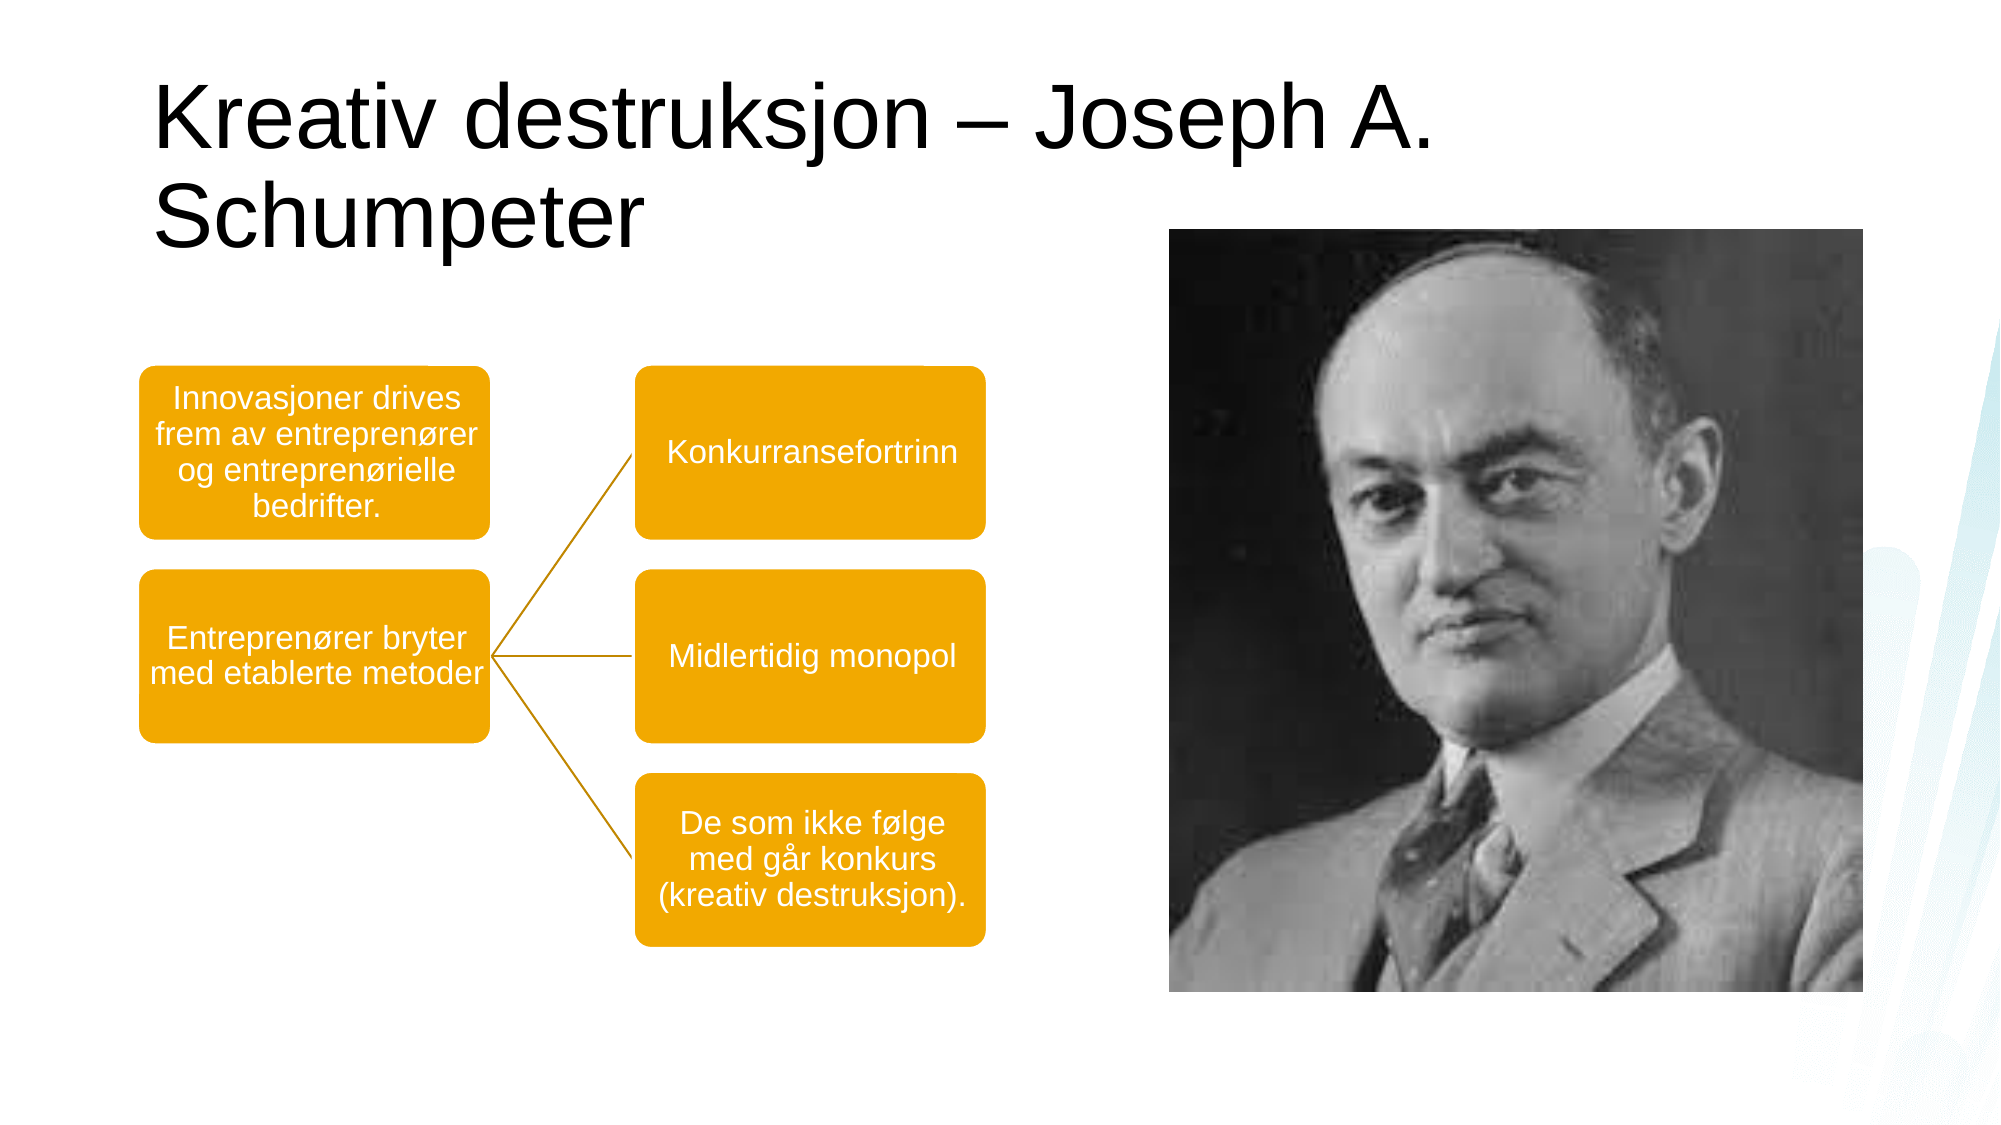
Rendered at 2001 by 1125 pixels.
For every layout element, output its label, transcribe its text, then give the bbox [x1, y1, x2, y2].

title Kreativ destruksjon – Joseph A. Schumpeter [137, 59, 1863, 278]
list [1169, 229, 1863, 992]
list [137, 299, 988, 1014]
picture [0, 0, 2000, 1125]
